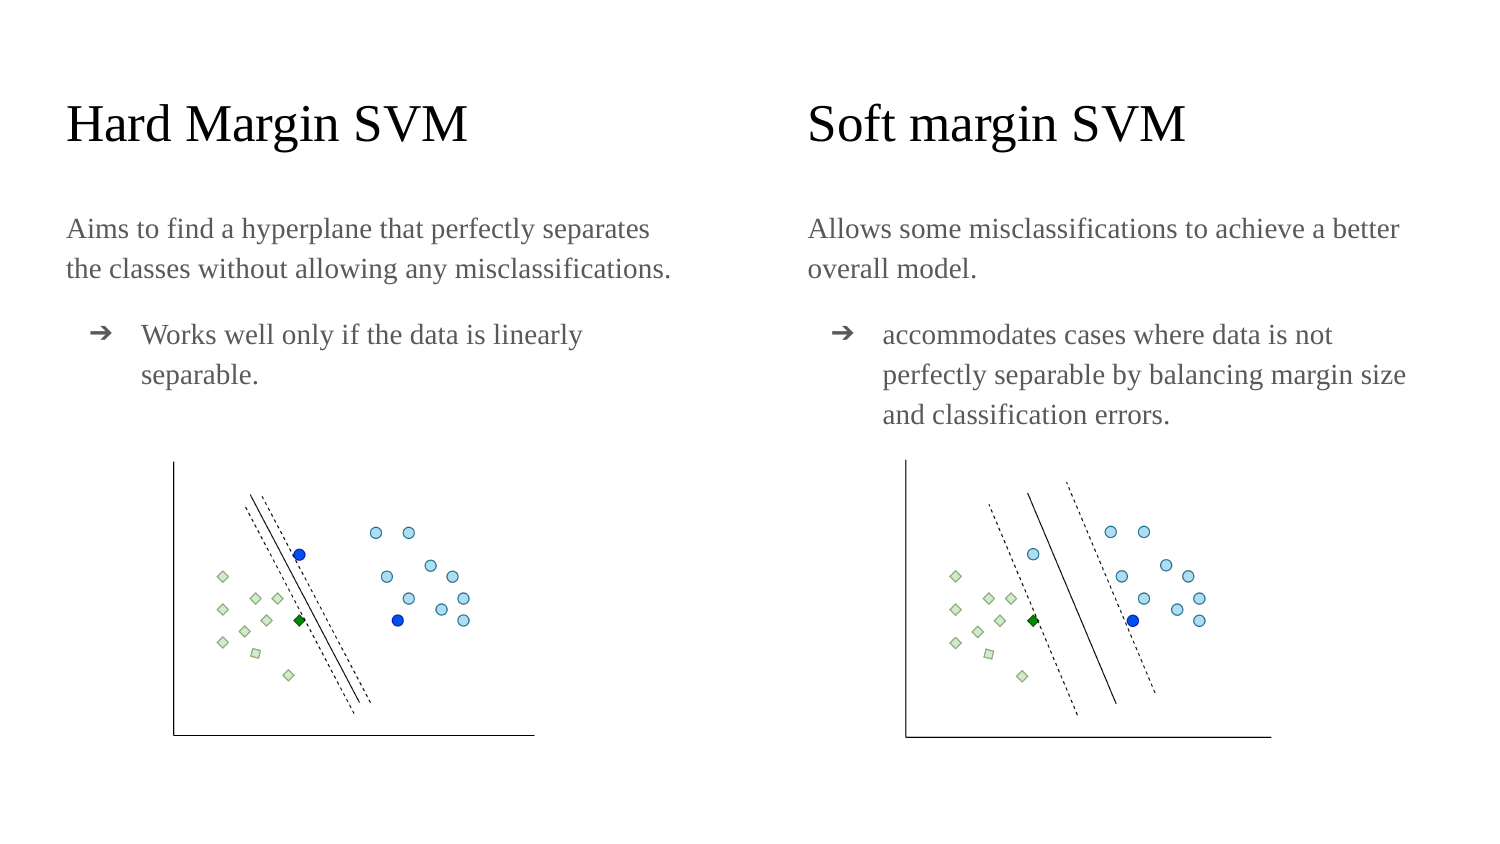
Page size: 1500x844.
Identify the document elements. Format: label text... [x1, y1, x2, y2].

title Soft margin SVM [792, 72, 1449, 167]
list Aims to find a hyperplane that perfectly separates the classes without allowing any misclassifications. Works well only if the data is linearly separable. [51, 189, 708, 750]
picture [162, 450, 547, 748]
list Allows some misclassifications to achieve a better overall model. accommodates cases where data is not perfectly separable by balancing margin size and classification errors. [792, 189, 1449, 750]
title Hard Margin SVM [51, 72, 708, 167]
picture [893, 448, 1284, 750]
